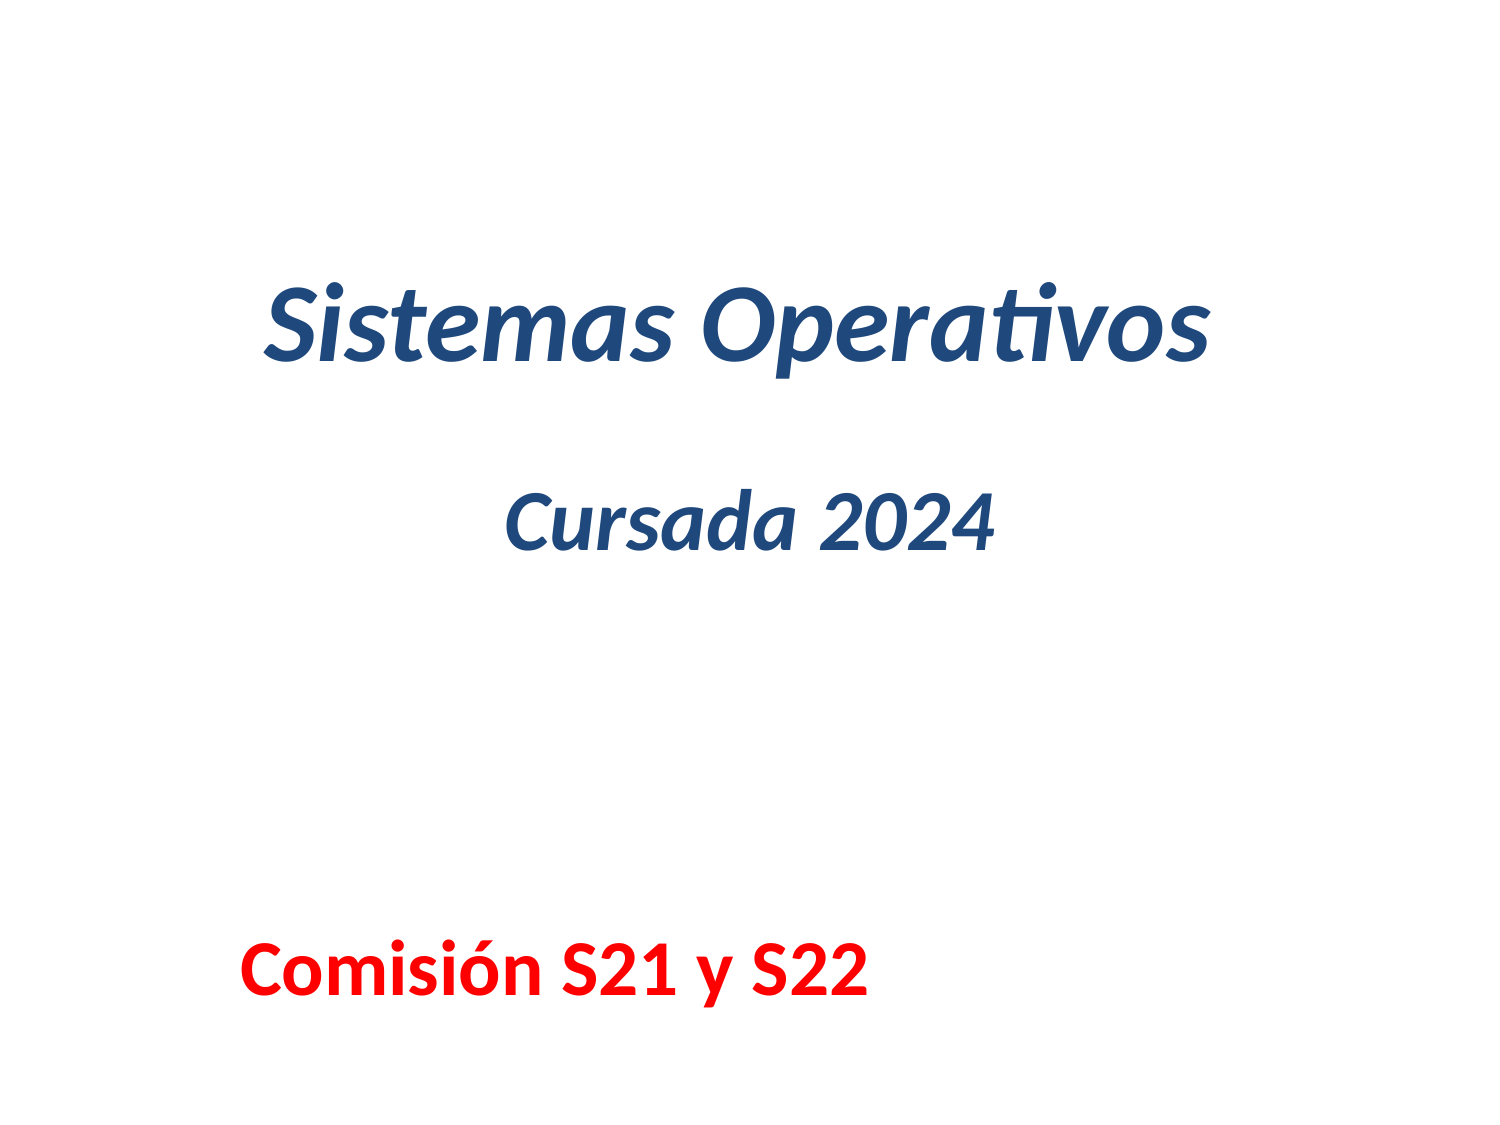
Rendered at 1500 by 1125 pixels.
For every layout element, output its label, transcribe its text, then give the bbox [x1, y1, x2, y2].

title Sistemas Operativos [100, 196, 1376, 438]
subtitle Cursada 2024 Comisión S21 y S22 [225, 456, 1275, 1024]
